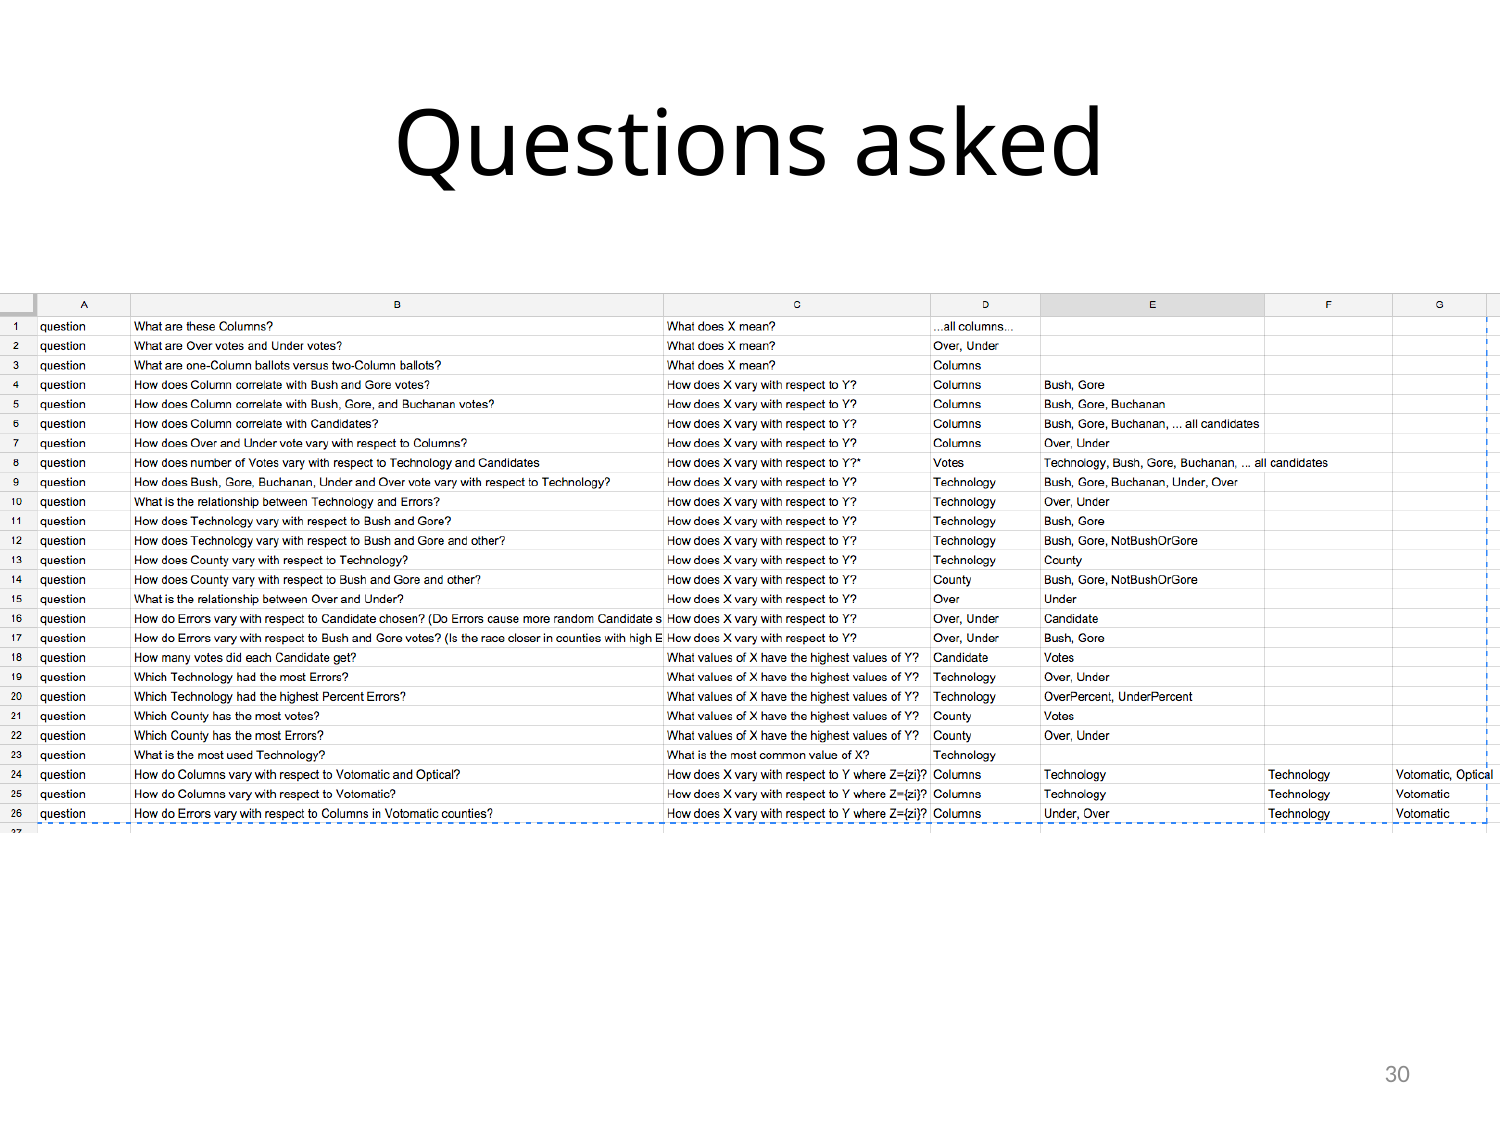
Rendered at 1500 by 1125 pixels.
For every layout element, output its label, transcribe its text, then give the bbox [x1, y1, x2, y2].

title Questions asked [75, 45, 1425, 233]
slide_number 30 [1074, 1042, 1425, 1103]
picture [0, 292, 1500, 833]
